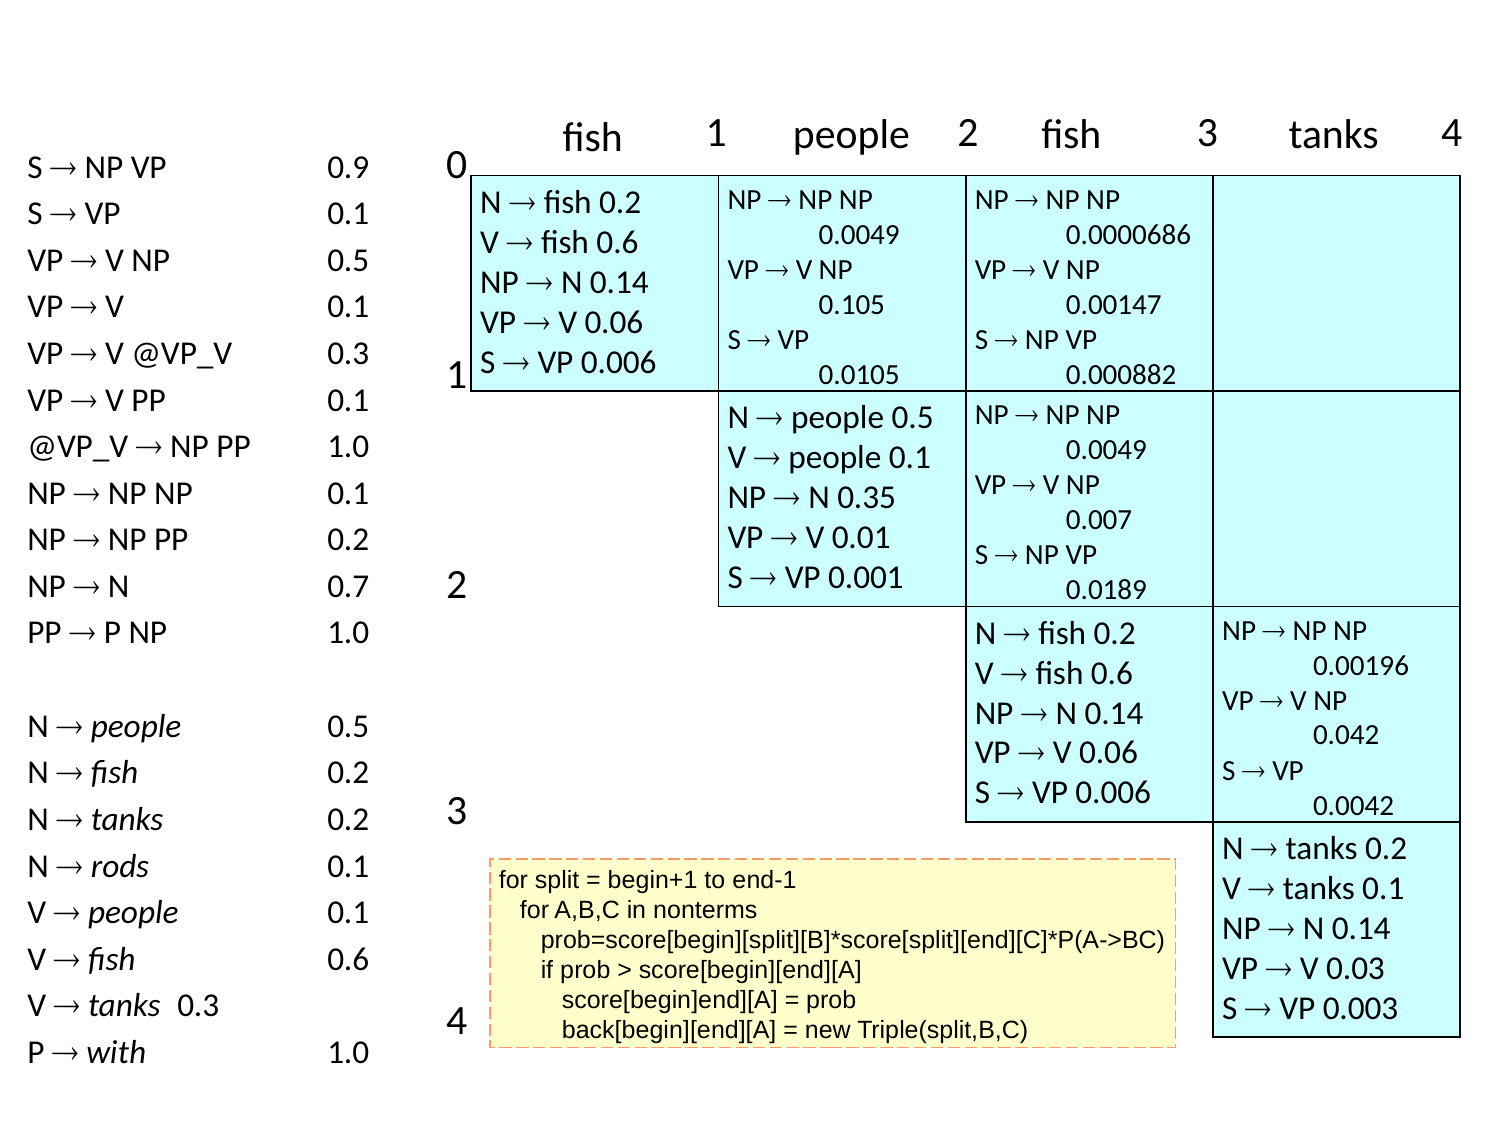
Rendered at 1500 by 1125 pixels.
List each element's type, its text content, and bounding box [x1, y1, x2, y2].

text_box S  NP VP 0.9 S  VP 0.1 VP  V NP 0.5 VP  V 0.1 VP  V @VP_V 0.3 VP  V PP 0.1 @VP_V  NP PP 1.0 NP  NP NP 0.1 NP  NP PP 0.2 NP  N 0.7 PP  P NP 1.0 N  people 0.5 N  fish 0.2 N  tanks 0.2 N  rods 0.1 V  people 0.1 V  fish 0.6 V  tanks 0.3 P  with 1.0 [12, 137, 413, 1113]
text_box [412, 99, 1476, 1051]
